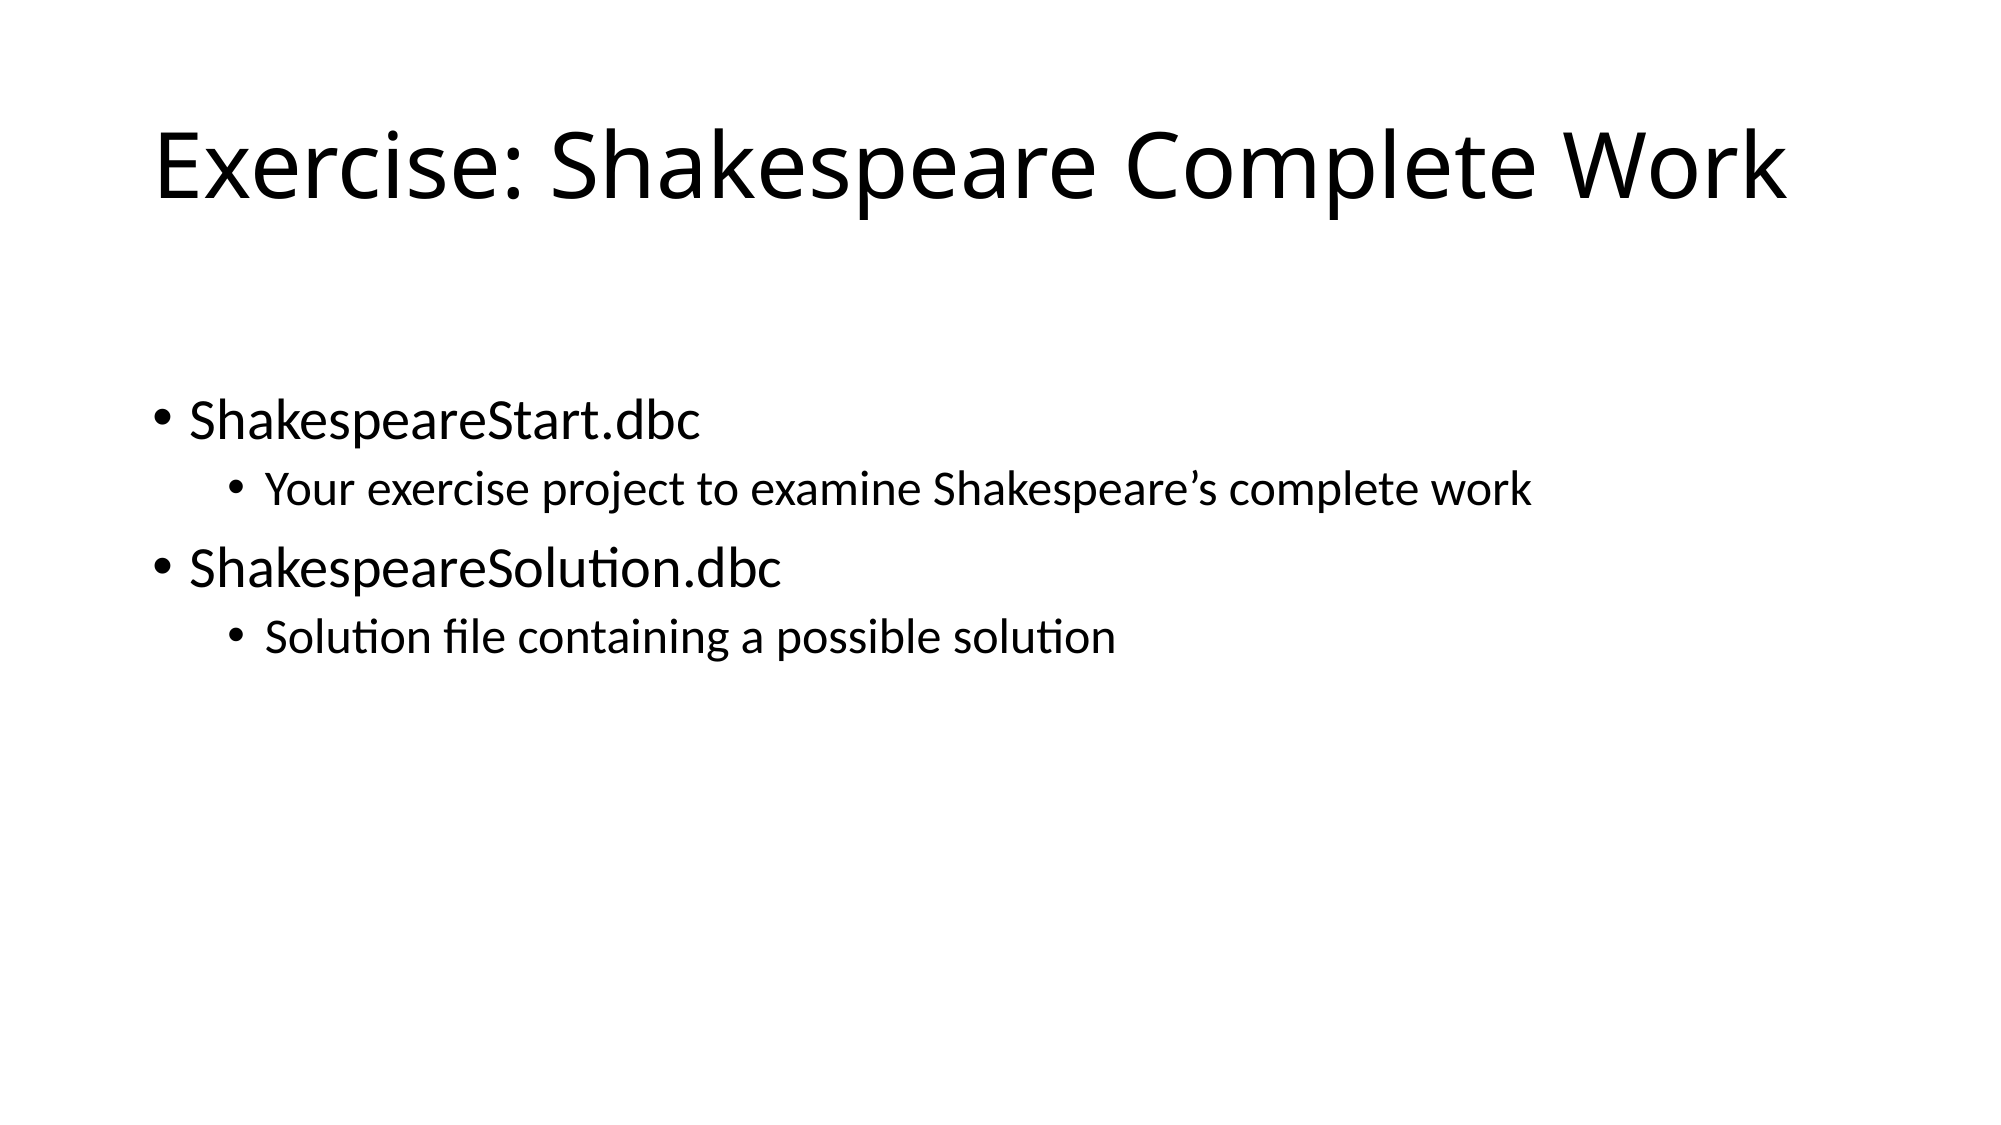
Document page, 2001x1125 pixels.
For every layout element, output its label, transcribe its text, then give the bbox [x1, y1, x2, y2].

list ShakespeareStart.dbc Your exercise project to examine Shakespeare’s complete work ShakespeareSolution.dbc Solution file containing a possible solution [137, 381, 1863, 748]
title Exercise: Shakespeare Complete Work [137, 59, 1863, 278]
